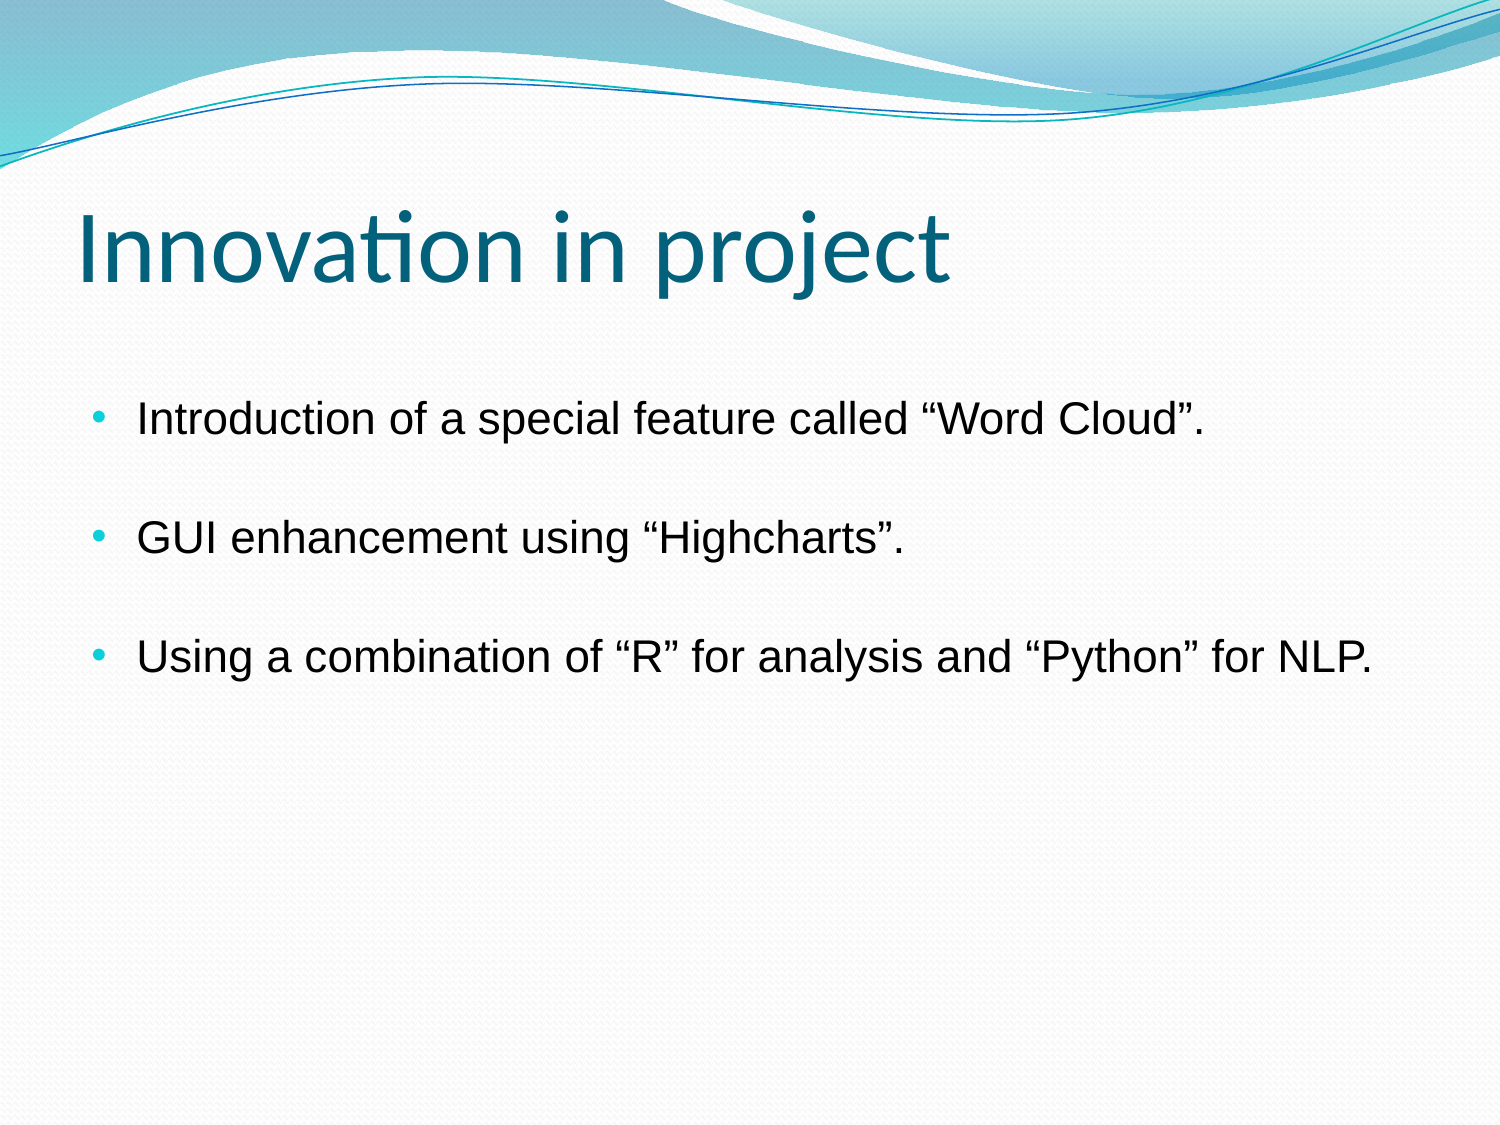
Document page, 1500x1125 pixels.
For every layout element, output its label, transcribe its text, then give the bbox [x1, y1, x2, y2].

list Introduction of a special feature called “Word Cloud”. GUI enhancement using “Highcharts”. Using a combination of “R” for analysis and “Python” for NLP. [76, 326, 1427, 955]
title Innovation in project [75, 115, 1425, 303]
